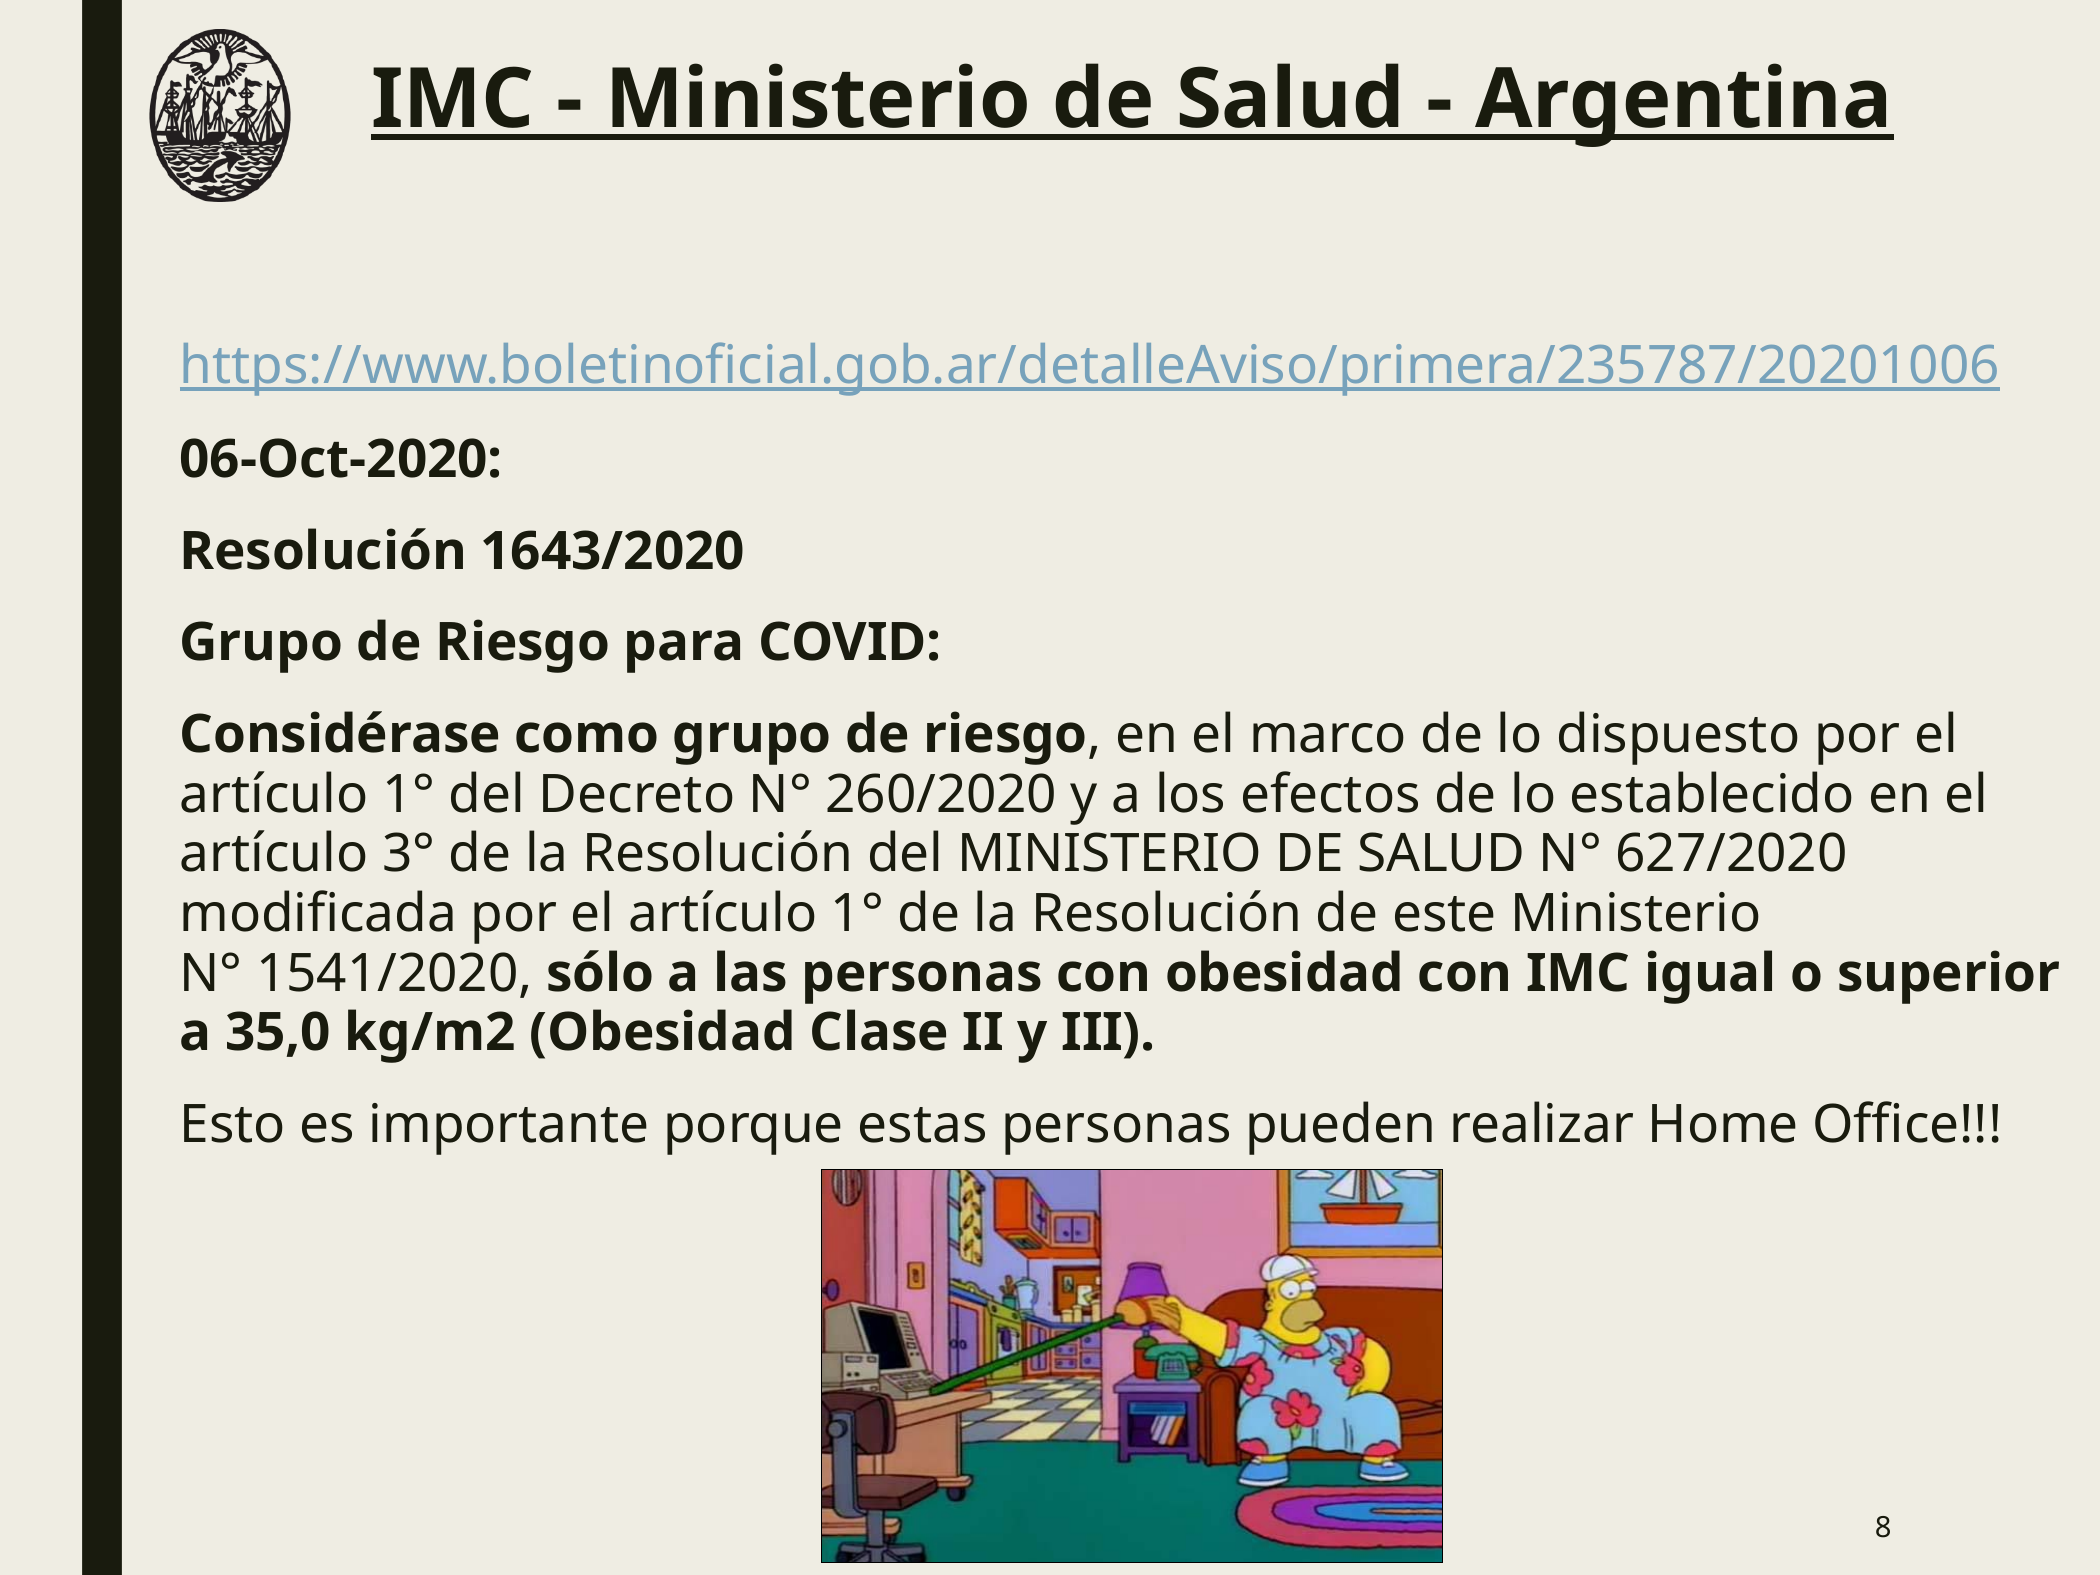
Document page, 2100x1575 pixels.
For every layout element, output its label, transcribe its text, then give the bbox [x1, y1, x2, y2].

picture [821, 1169, 1443, 1563]
picture [133, 29, 306, 202]
title IMC - Ministerio de Salud - Argentina [305, 48, 1960, 222]
list https://www.boletinoficial.gob.ar/detalleAviso/primera/235787/20201006 06-Oct-2020: Resolución 1643/2020 Grupo de Riesgo para COVID: Considérase como grupo de riesgo, en el marco de lo dispuesto por el artículo 1° del Decreto N° 260/2020 y a los efectos de lo establecido en el artículo 3° de la Resolución del MINISTERIO DE SALUD N° 627/2020 modificada por el artículo 1° de la Resolución de este Ministerio N° 1541/2020, sólo a las personas con obesidad con IMC igual o superior a 35,0 kg/m2 (Obesidad Clase II y III). Esto es importante porque estas personas pueden realizar Home Office!!! [164, 322, 2100, 1170]
slide_number 8 [1631, 1482, 1907, 1575]
